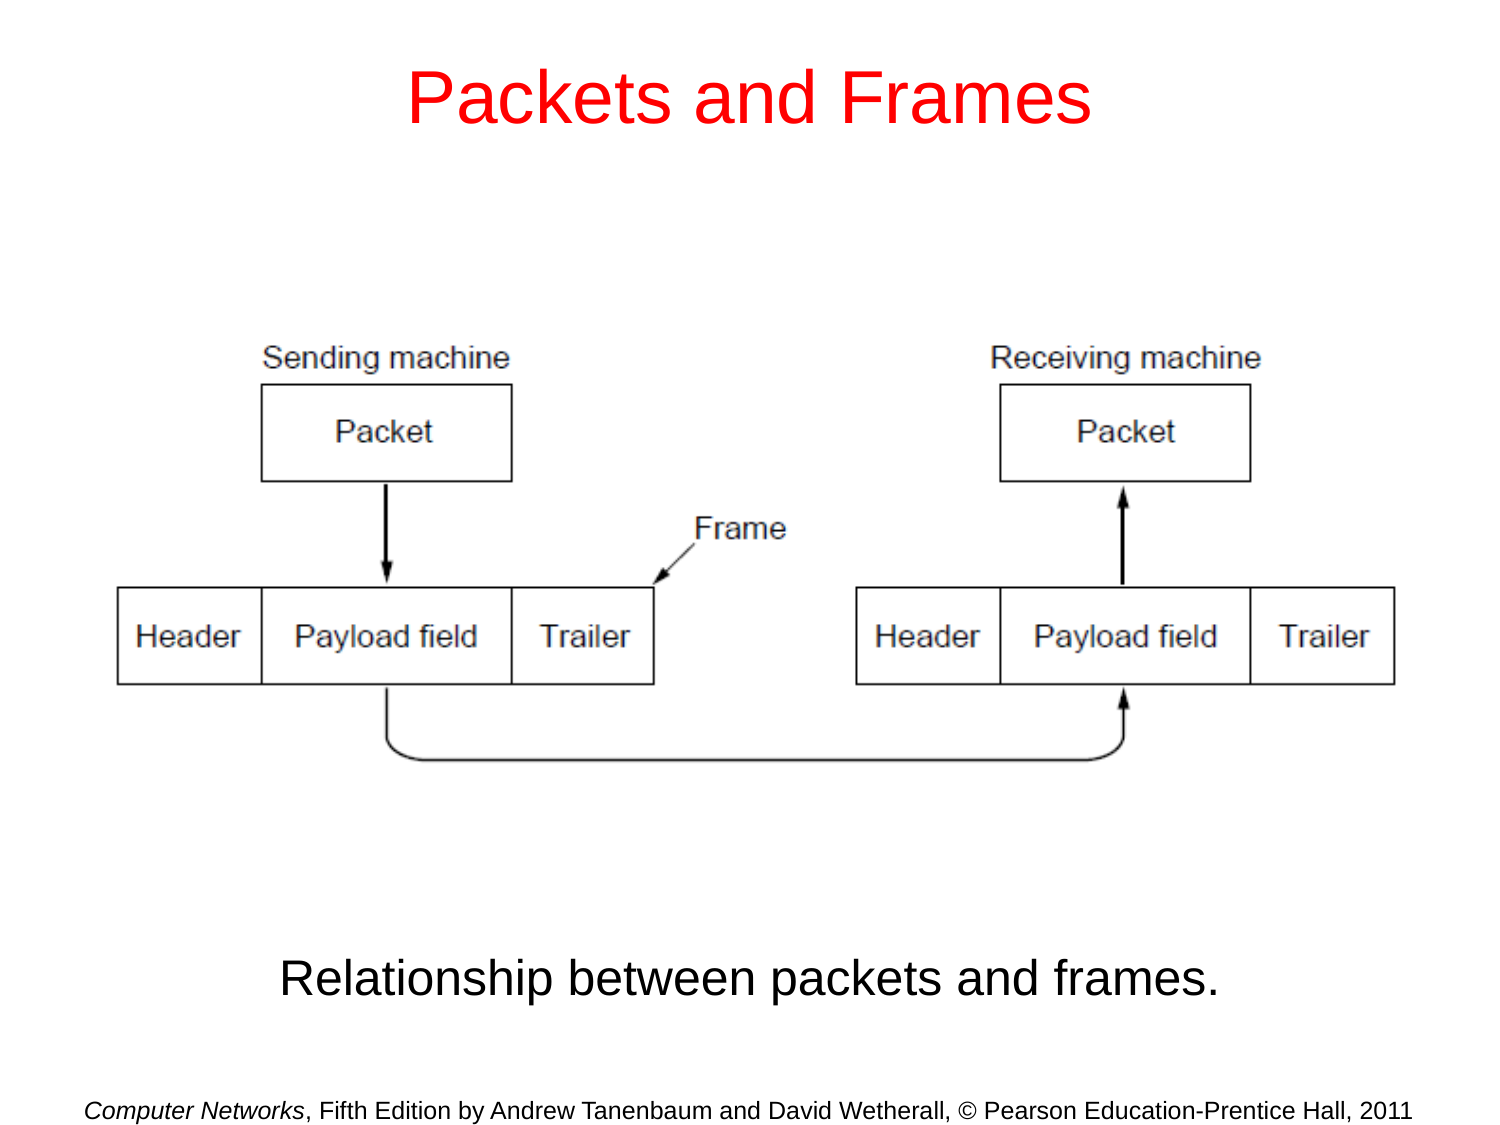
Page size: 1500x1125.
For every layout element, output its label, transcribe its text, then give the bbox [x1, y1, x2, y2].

list Relationship between packets and frames. [0, 937, 1500, 1075]
picture [87, 312, 1426, 788]
title Packets and Frames [0, 0, 1500, 188]
